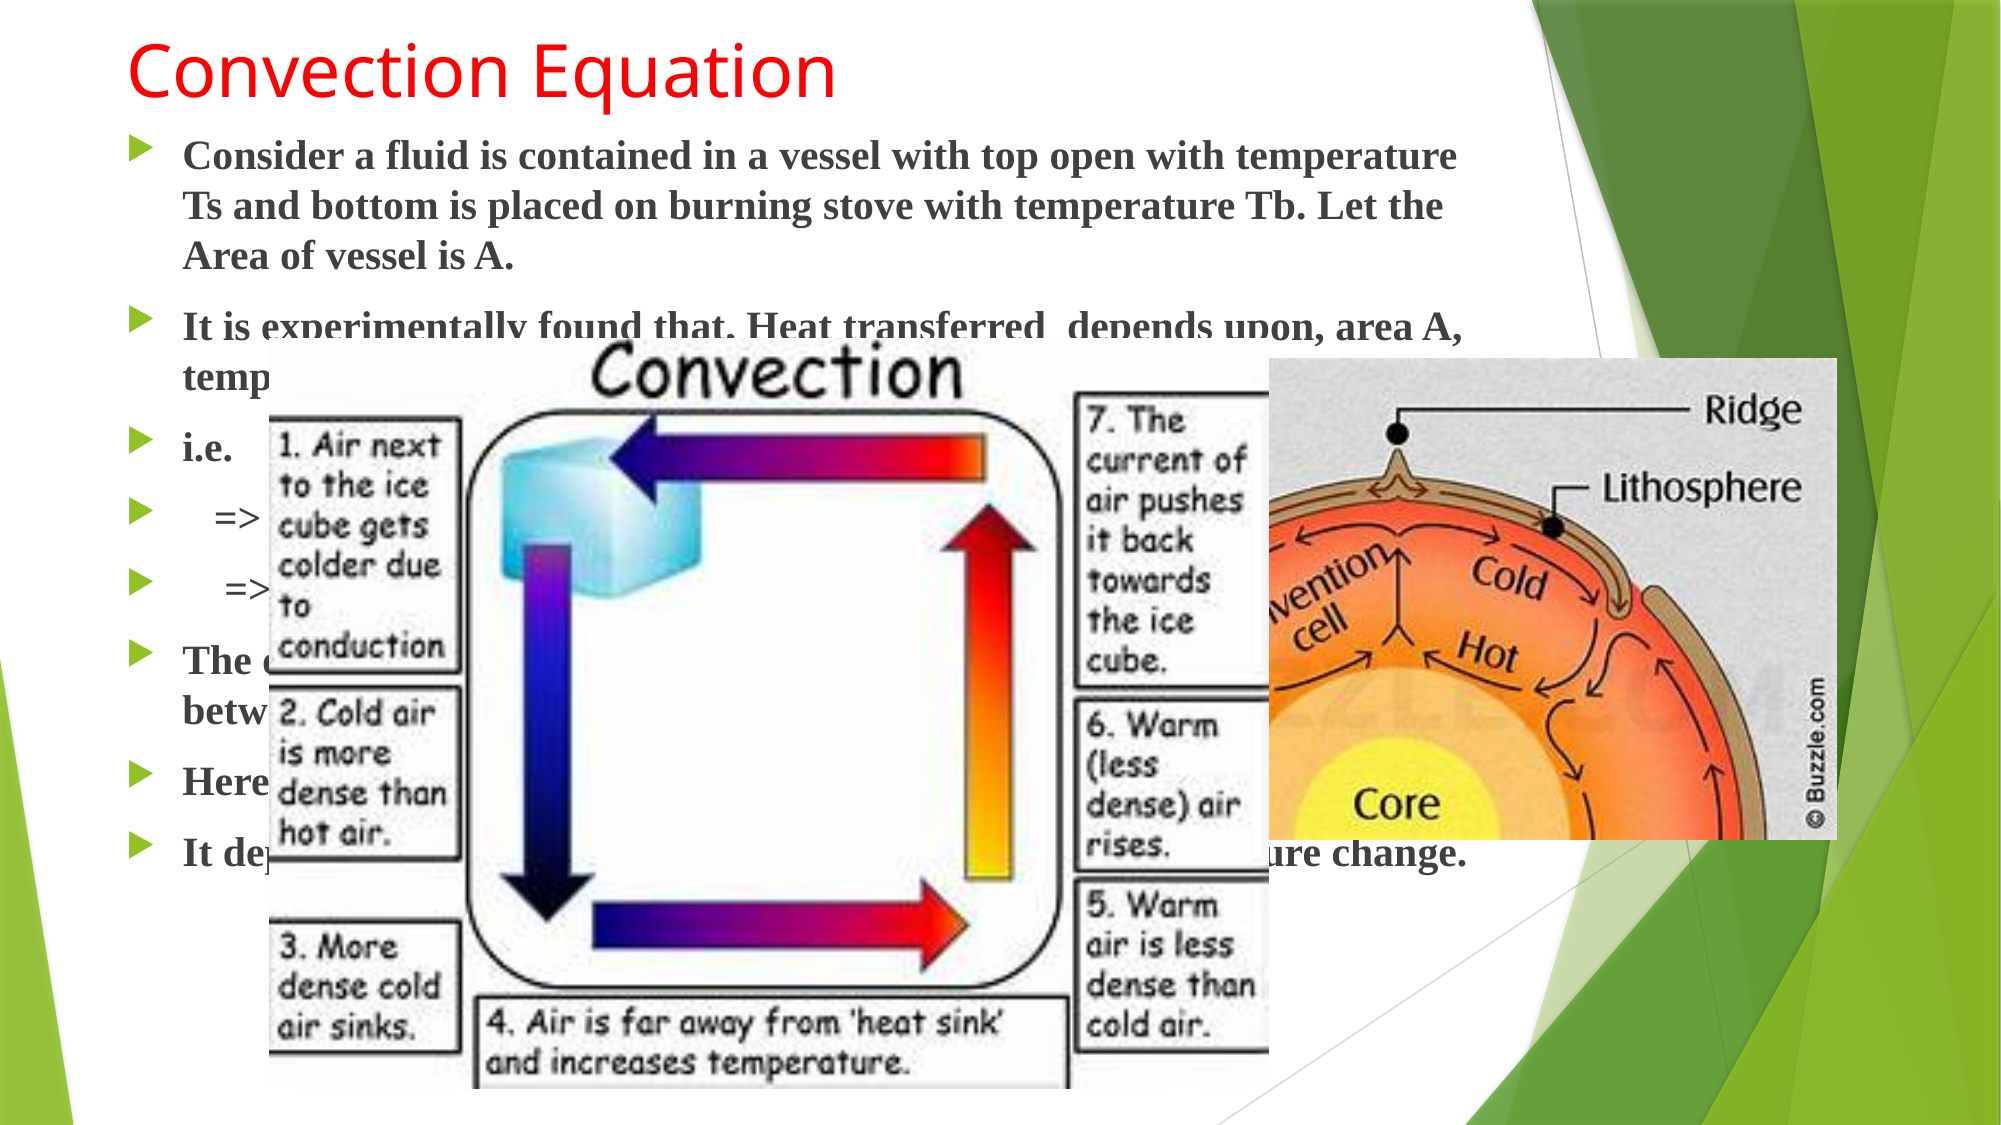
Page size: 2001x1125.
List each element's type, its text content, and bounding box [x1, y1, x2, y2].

title Convection Equation [111, 16, 1522, 120]
picture [269, 337, 1837, 1089]
